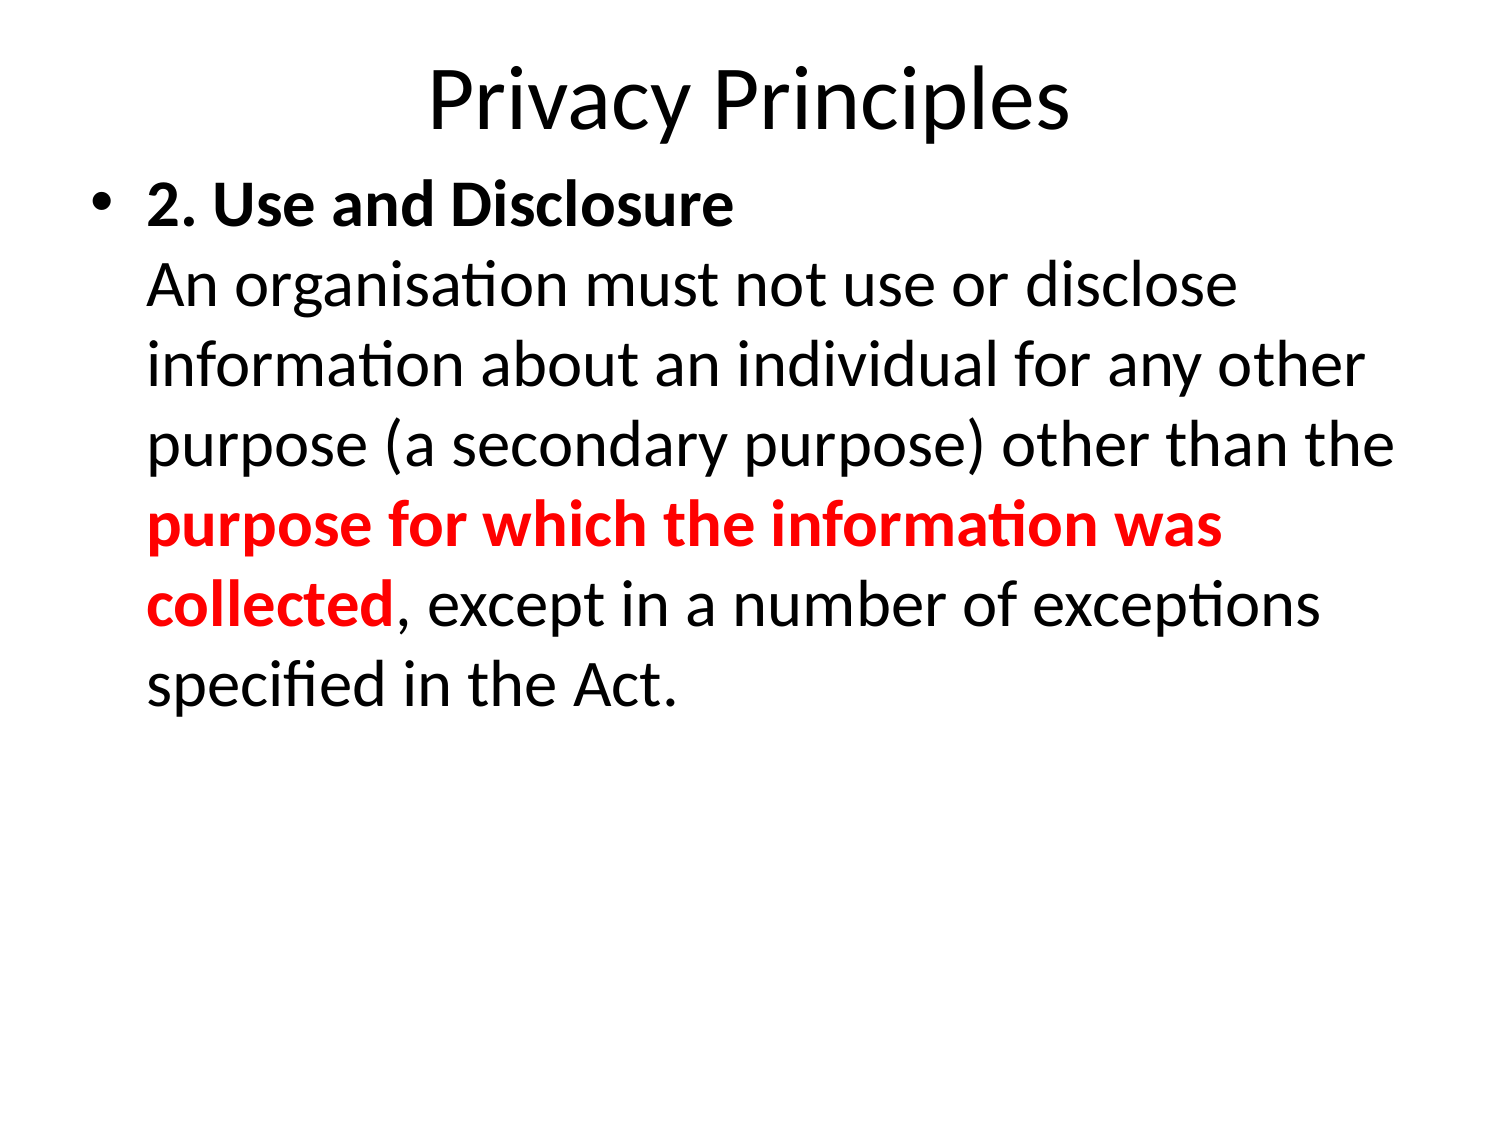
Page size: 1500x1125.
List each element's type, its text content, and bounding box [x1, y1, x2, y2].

title Privacy Principles [75, 45, 1425, 141]
list 2. Use and Disclosure An organisation must not use or disclose information about an individual for any other purpose (a secondary purpose) other than the purpose for which the information was collected, except in a number of exceptions specified in the Act. [75, 152, 1425, 1005]
